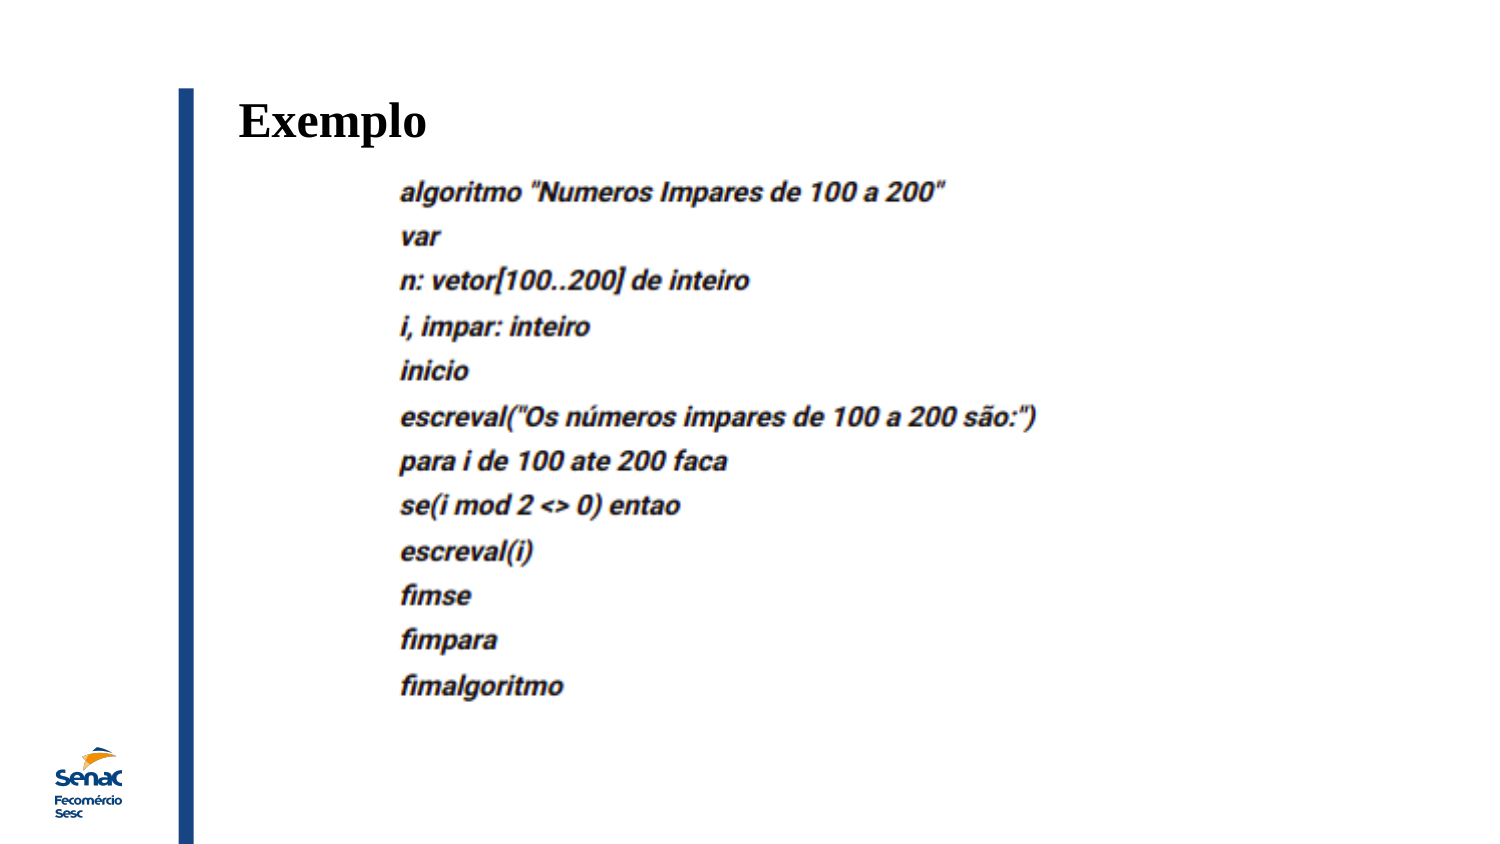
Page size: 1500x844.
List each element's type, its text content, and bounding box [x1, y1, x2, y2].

text_box Exemplo [223, 79, 1500, 155]
picture [55, 747, 122, 818]
picture [384, 166, 1064, 720]
